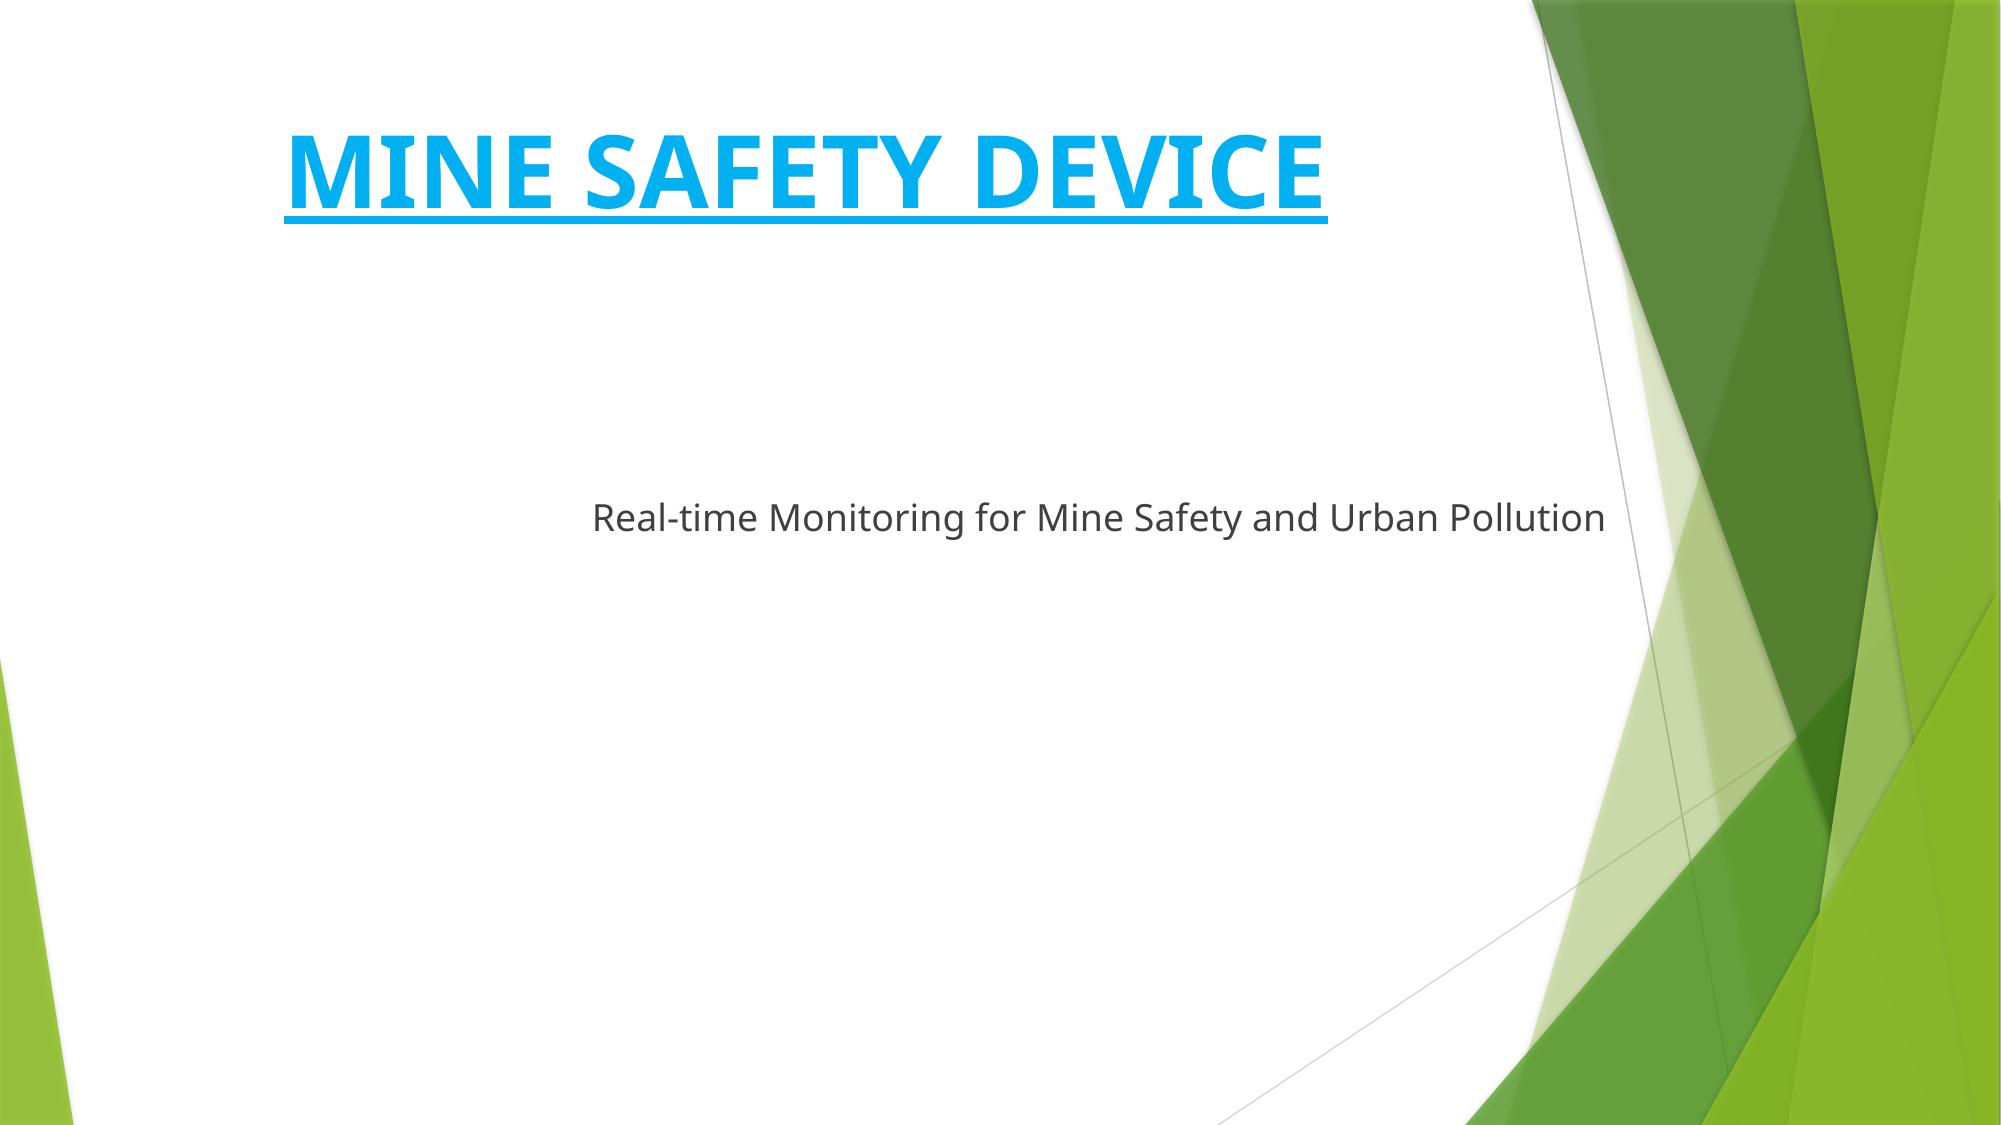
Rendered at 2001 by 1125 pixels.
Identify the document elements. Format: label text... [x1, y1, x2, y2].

title MINE SAFETY DEVICE [111, 99, 1522, 317]
list Real-time Monitoring for Mine Safety and Urban Pollution [126, 222, 1649, 1025]
